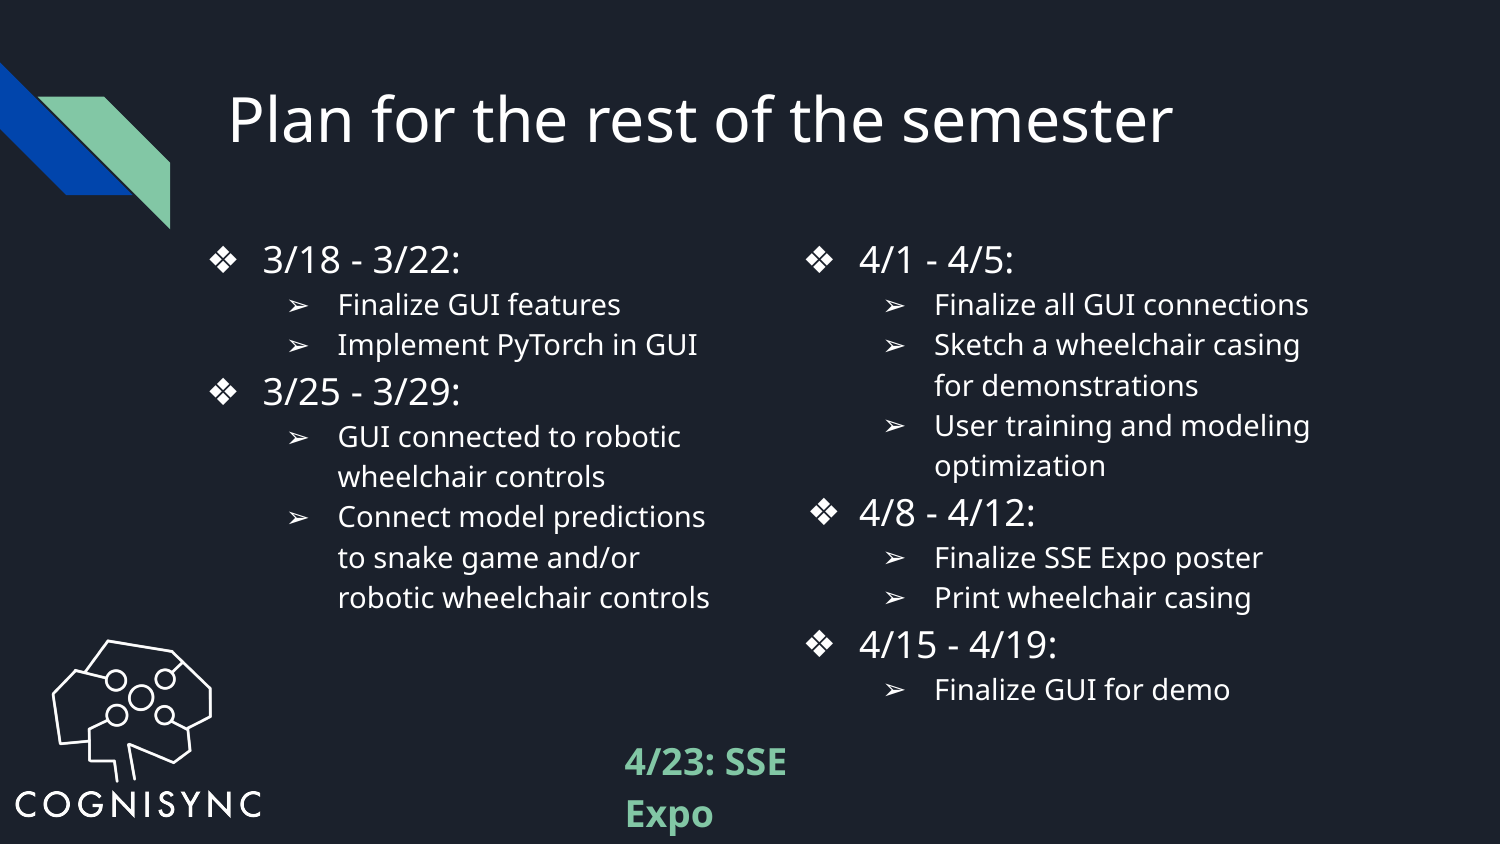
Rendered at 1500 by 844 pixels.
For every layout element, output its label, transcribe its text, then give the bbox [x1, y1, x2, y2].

list 3/18 - 3/22: Finalize GUI features Implement PyTorch in GUI 3/25 - 3/29: GUI connected to robotic wheelchair controls Connect model predictions to snake game and/or robotic wheelchair controls [172, 214, 731, 735]
text_box 4/23: SSE Expo [609, 716, 891, 793]
list 4/1 - 4/5: Finalize all GUI connections Sketch a wheelchair casing for demonstrations User training and modeling optimization 4/8 - 4/12: Finalize SSE Expo poster Print wheelchair casing 4/15 - 4/19: Finalize GUI for demo [769, 214, 1328, 735]
title Plan for the rest of the semester [212, 64, 1368, 215]
picture [0, 585, 286, 844]
